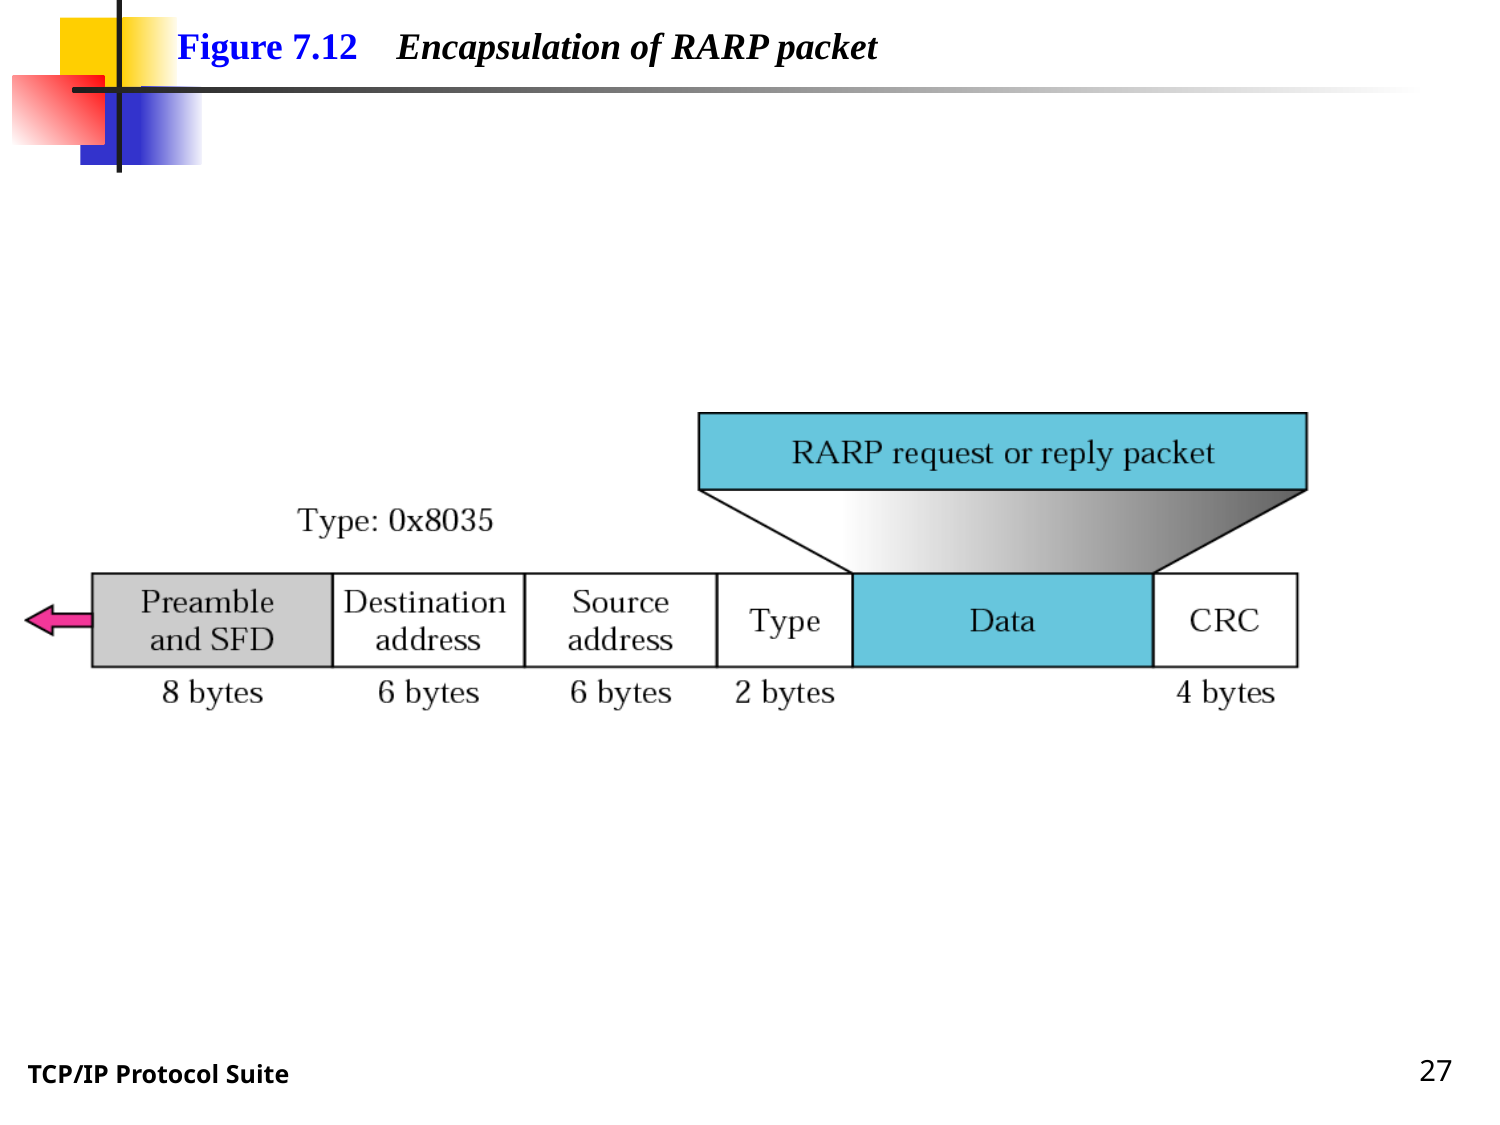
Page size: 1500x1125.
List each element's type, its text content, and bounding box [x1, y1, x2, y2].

text_box [72, 87, 1423, 93]
text_box [60, 17, 116, 86]
text_box [12, 75, 105, 145]
text_box [116, 0, 122, 87]
text_box [141, 93, 202, 165]
text_box [122, 93, 141, 165]
picture [24, 412, 1309, 713]
slide_number 27 [1155, 1024, 1468, 1100]
text_box [122, 17, 177, 86]
text_box Figure 7.12 Encapsulation of RARP packet [162, 14, 1100, 75]
text_box [116, 93, 122, 173]
text_box [80, 93, 116, 165]
footer TCP/IP Protocol Suite [12, 1025, 488, 1100]
